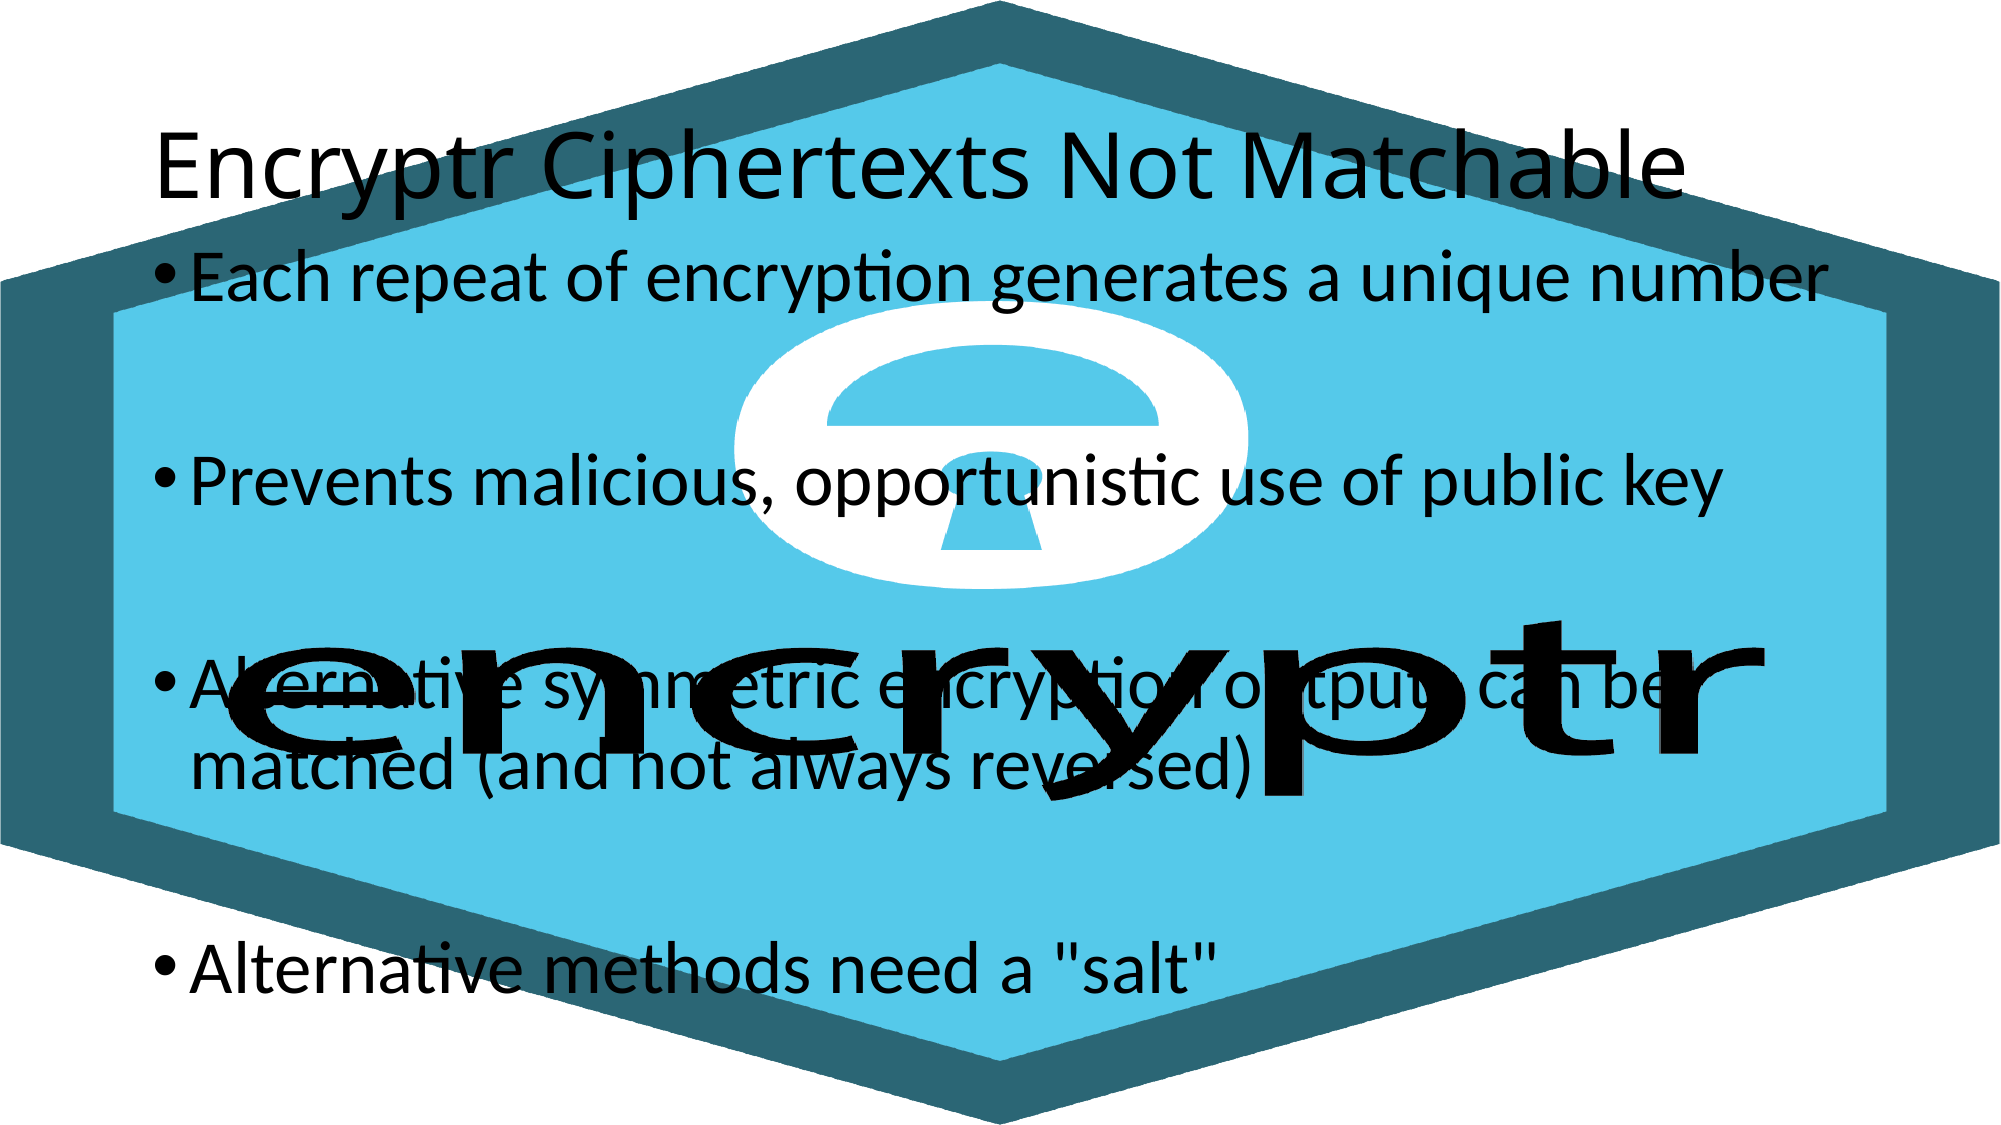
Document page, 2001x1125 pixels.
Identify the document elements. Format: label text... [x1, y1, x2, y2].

title Encryptr Ciphertexts Not Matchable [137, 59, 1863, 229]
picture [0, 0, 2001, 1125]
list Each repeat of encryption generates a unique number Prevents malicious, opportunistic use of public key Alternative symmetric encryption outputs can be matched (and not always reversed) Alternative methods need a "salt" [137, 229, 1863, 1066]
